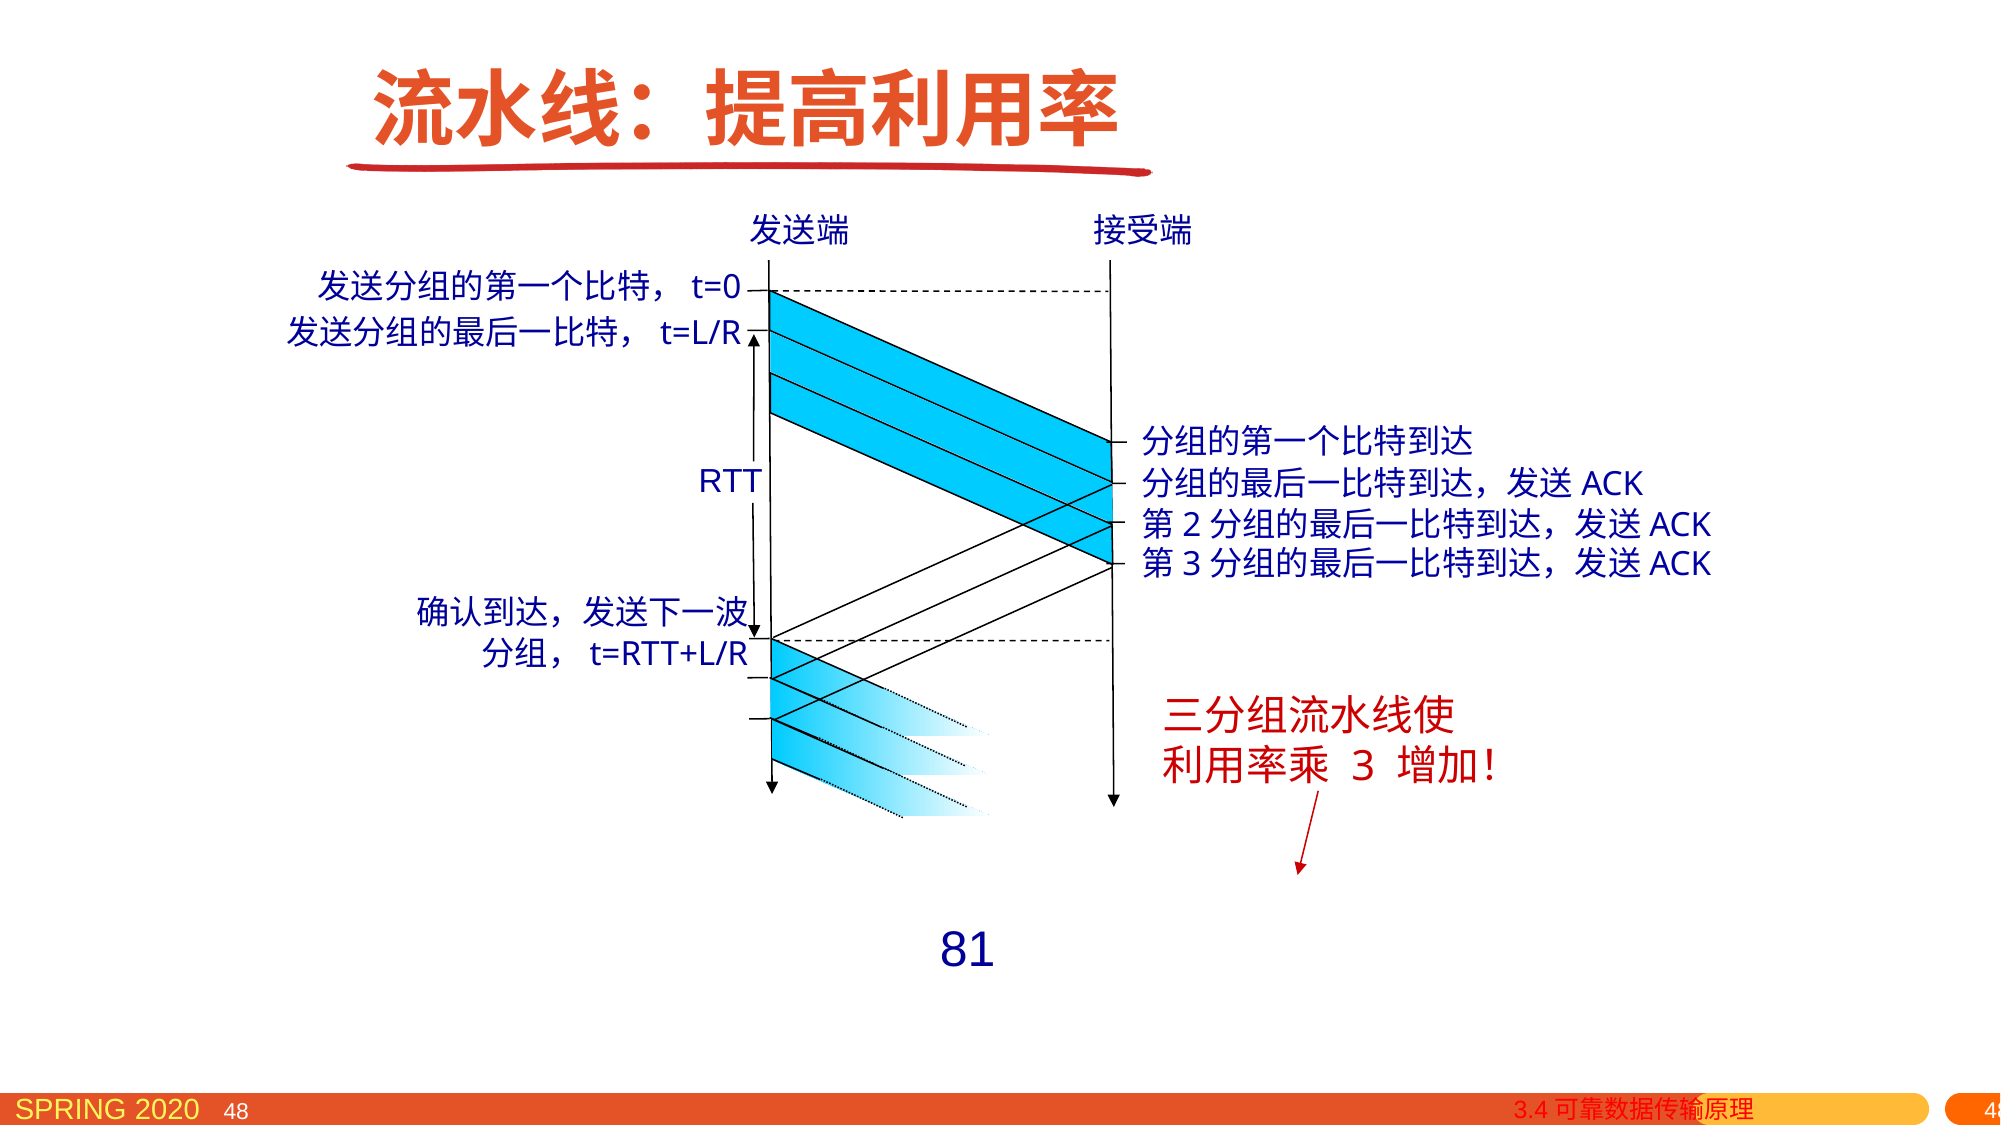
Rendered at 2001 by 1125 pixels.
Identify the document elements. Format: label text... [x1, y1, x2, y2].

text_box 3.4可靠数据传输原理 [1498, 1086, 1951, 1125]
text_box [747, 677, 989, 718]
text_box 发送分组的第一个比特，t=0 [249, 257, 757, 303]
text_box RTT [619, 451, 778, 508]
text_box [748, 718, 991, 819]
picture [343, 158, 1162, 182]
text_box 第3分组的最后一比特到达，发送ACK [1126, 534, 1756, 598]
text_box [1294, 790, 1319, 875]
text_box 分组的最后一比特到达，发送ACK [1126, 454, 1714, 496]
text_box [770, 372, 1113, 563]
text_box [770, 331, 1113, 522]
text_box [1107, 568, 1120, 807]
text_box 发送端 [693, 201, 865, 260]
text_box 三分组流水线使 利用率乘 3 增加！ [1148, 681, 1537, 796]
text_box 发送分组的最后一比特，t=L/R [249, 303, 757, 362]
text_box 确认到达，发送下一波 分组，t=RTT+L/R [330, 584, 764, 690]
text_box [748, 638, 991, 677]
text_box [769, 290, 1113, 483]
text_box 第2分组的最后一比特到达，发送ACK [1126, 496, 1756, 534]
text_box 接受端 [1025, 201, 1208, 260]
title 流水线：提高利用率 [337, 26, 1156, 185]
text_box 分组的第一个比特到达 [1126, 412, 1560, 454]
